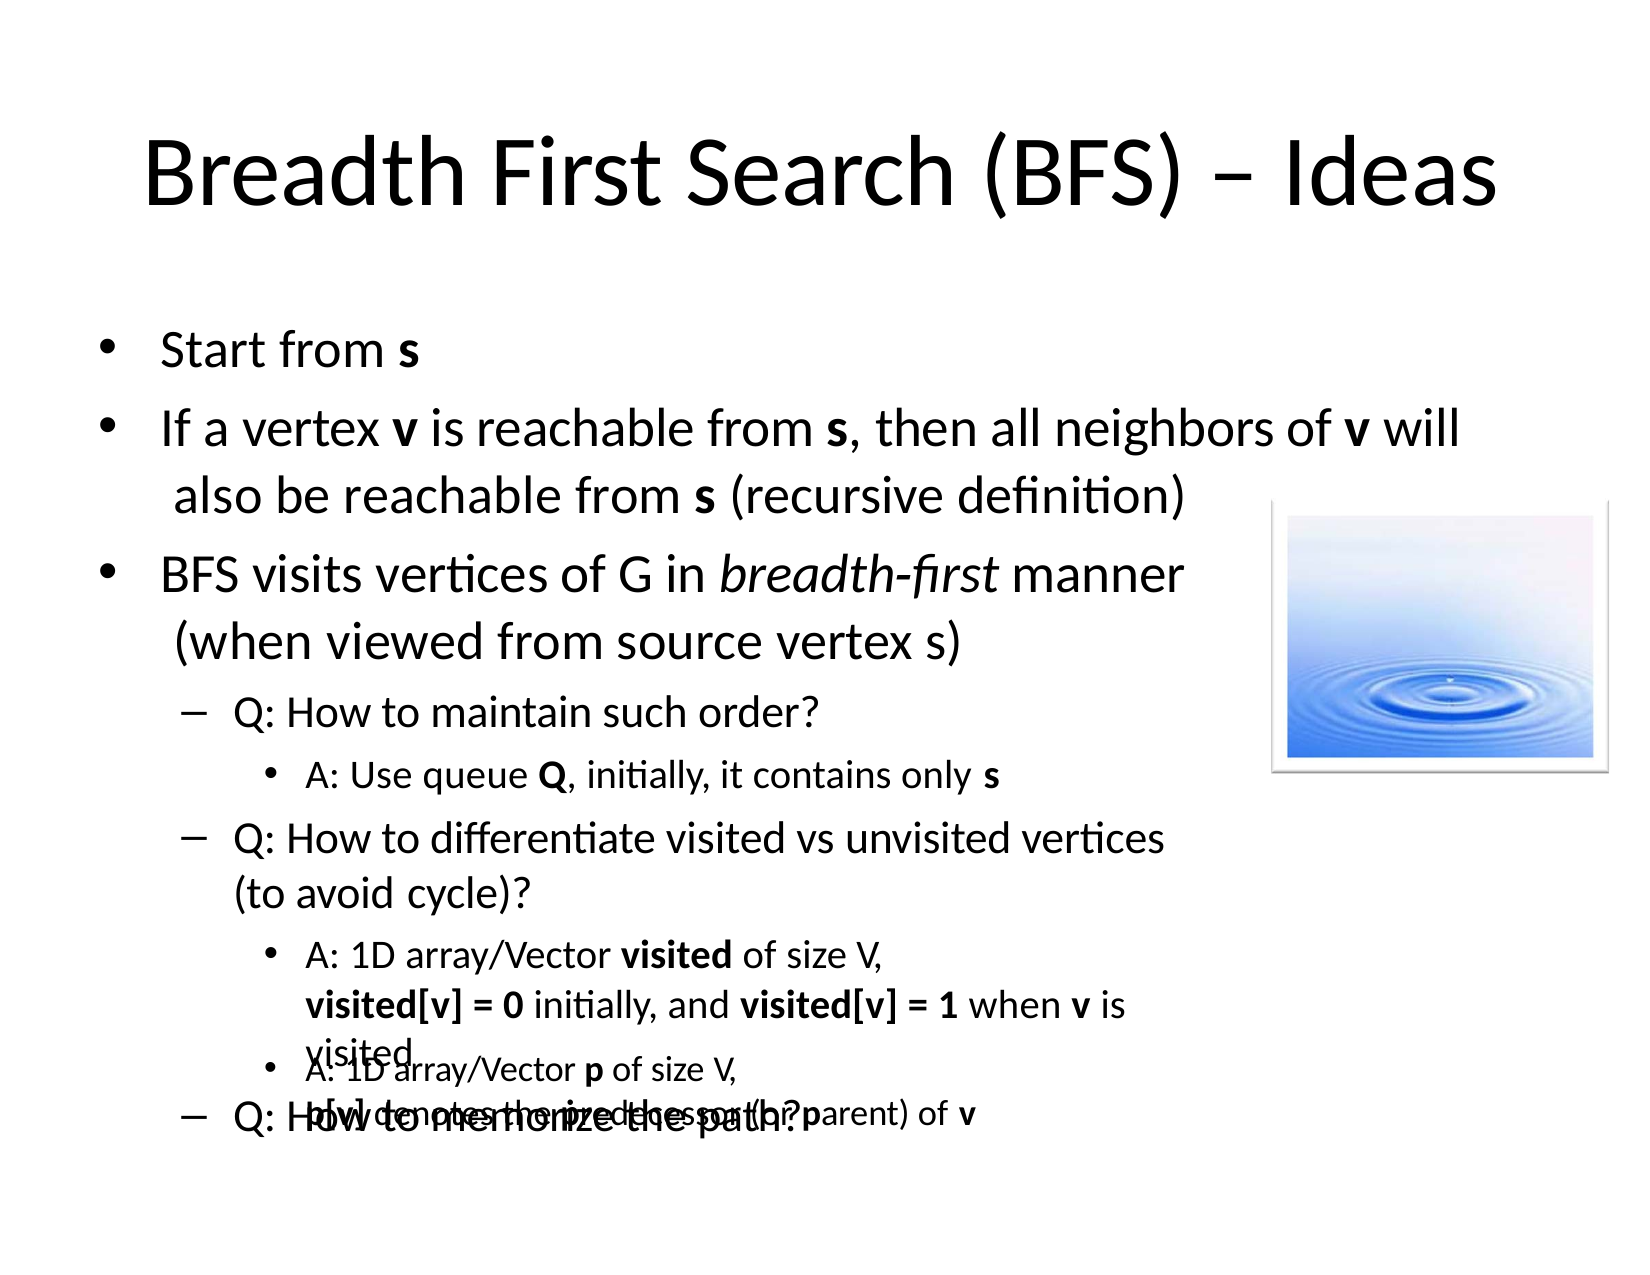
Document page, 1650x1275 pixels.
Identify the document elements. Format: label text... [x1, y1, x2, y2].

title Breadth First Search (BFS) – Ideas [140, 104, 1510, 318]
text_box [1270, 498, 1610, 774]
text_box Start from s If a vertex v is reachable from s, then all neighbors of v will also be reachable from s (recursive definition) BFS visits vertices of G in breadth‐first manner (when viewed from source vertex s) Q: How to maintain such order? A: Use queue Q, initially, it contains only s Q: How to differentiate visited vs unvisited vertices (to avoid cycle)? A: 1D array/Vector visited of size V, visited[v] = 0 initially, and visited[v] = 1 when v is visited Q: How to memorize the path? [96, 313, 1494, 1141]
text_box A: 1D array/Vector p of size V, p[v] denotes the predecessor (or parent) of v [262, 1045, 983, 1133]
